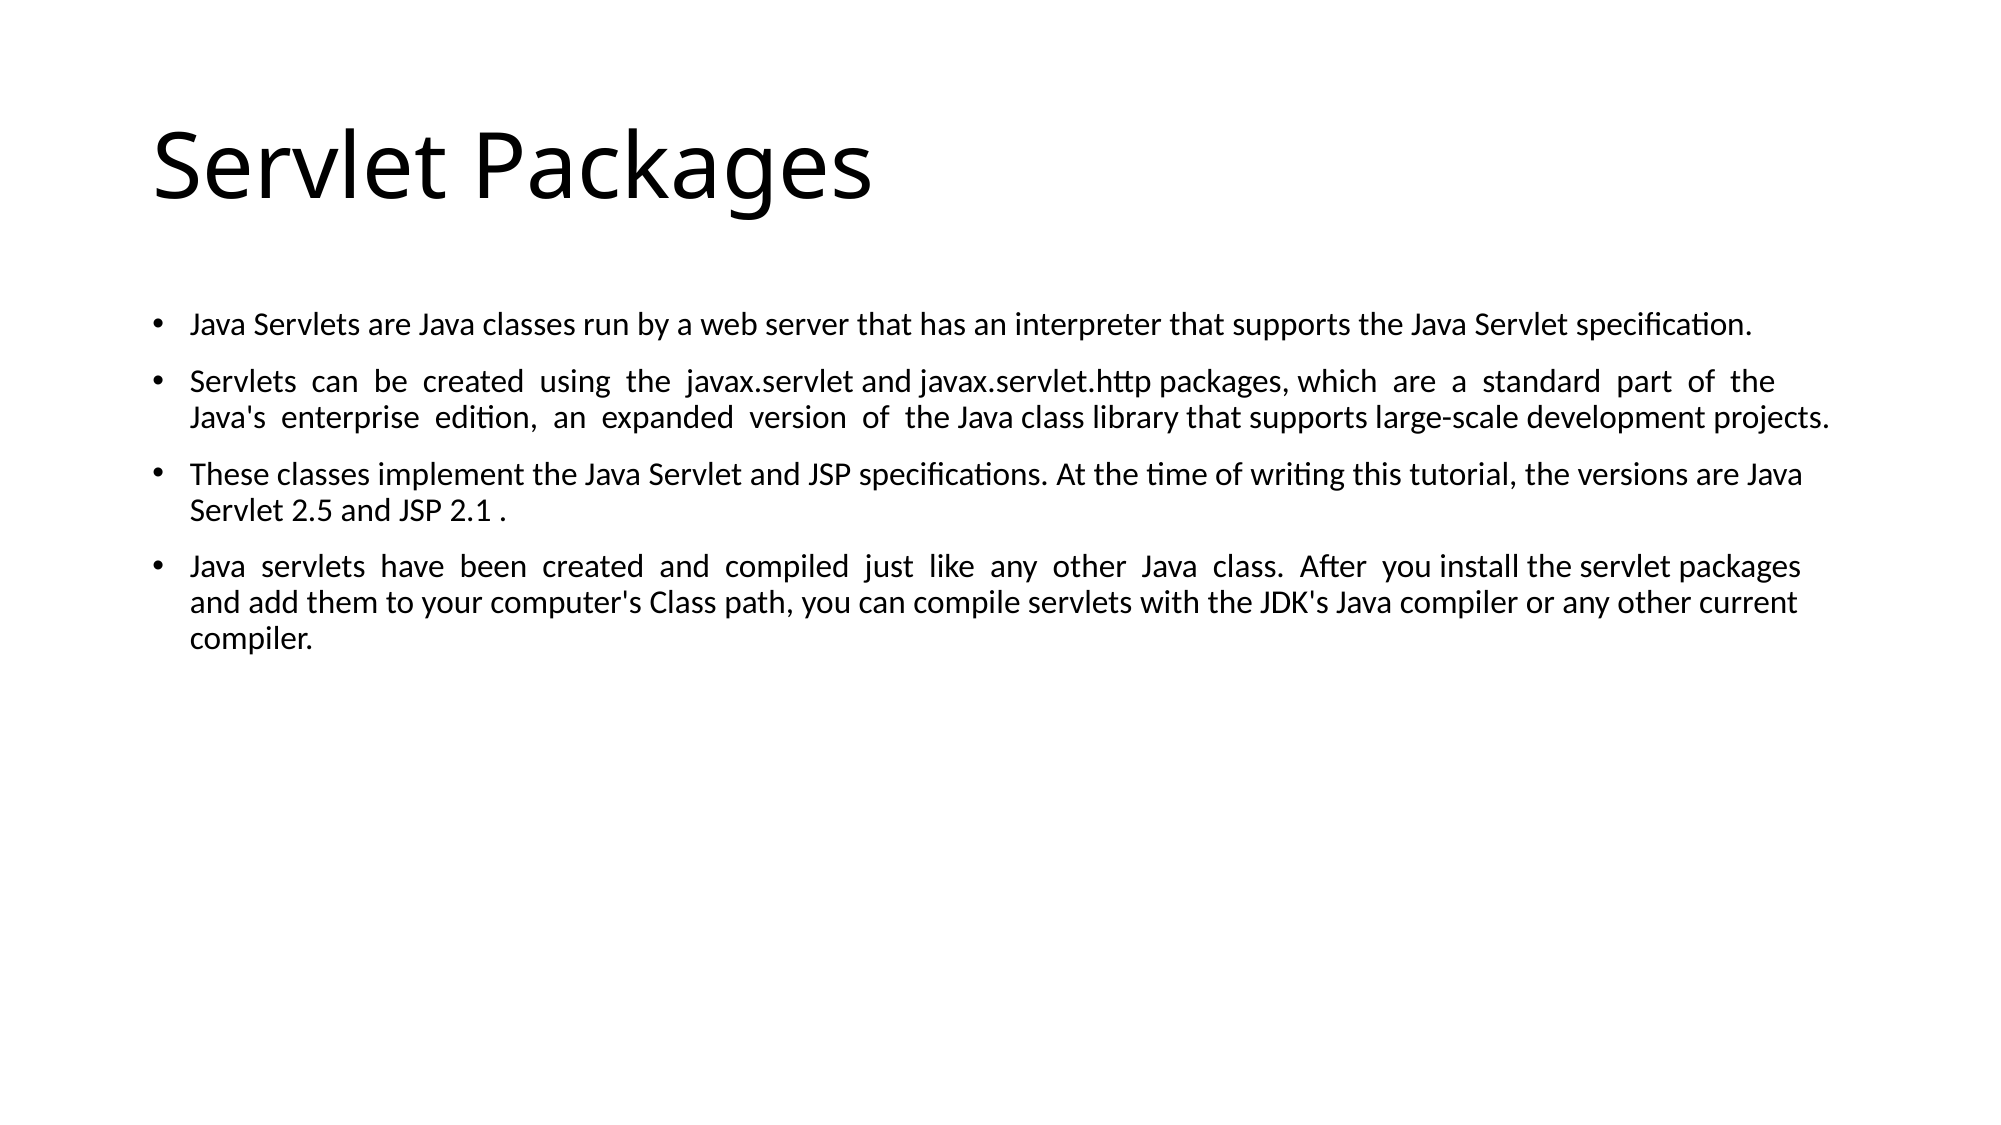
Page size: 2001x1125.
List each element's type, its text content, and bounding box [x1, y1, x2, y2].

title Servlet Packages [137, 59, 1863, 278]
list Java Servlets are Java classes run by a web server that has an interpreter that supports the Java Servlet specification. Servlets can be created using the javax.servlet and javax.servlet.http packages, which are a standard part of the Java's enterprise edition, an expanded version of the Java class library that supports large-scale development projects. These classes implement the Java Servlet and JSP specifications. At the time of writing this tutorial, the versions are Java Servlet 2.5 and JSP 2.1 . Java servlets have been created and compiled just like any other Java class. After you install the servlet packages and add them to your computer's Class path, you can compile servlets with the JDK's Java compiler or any other current compiler. [137, 299, 1863, 1014]
